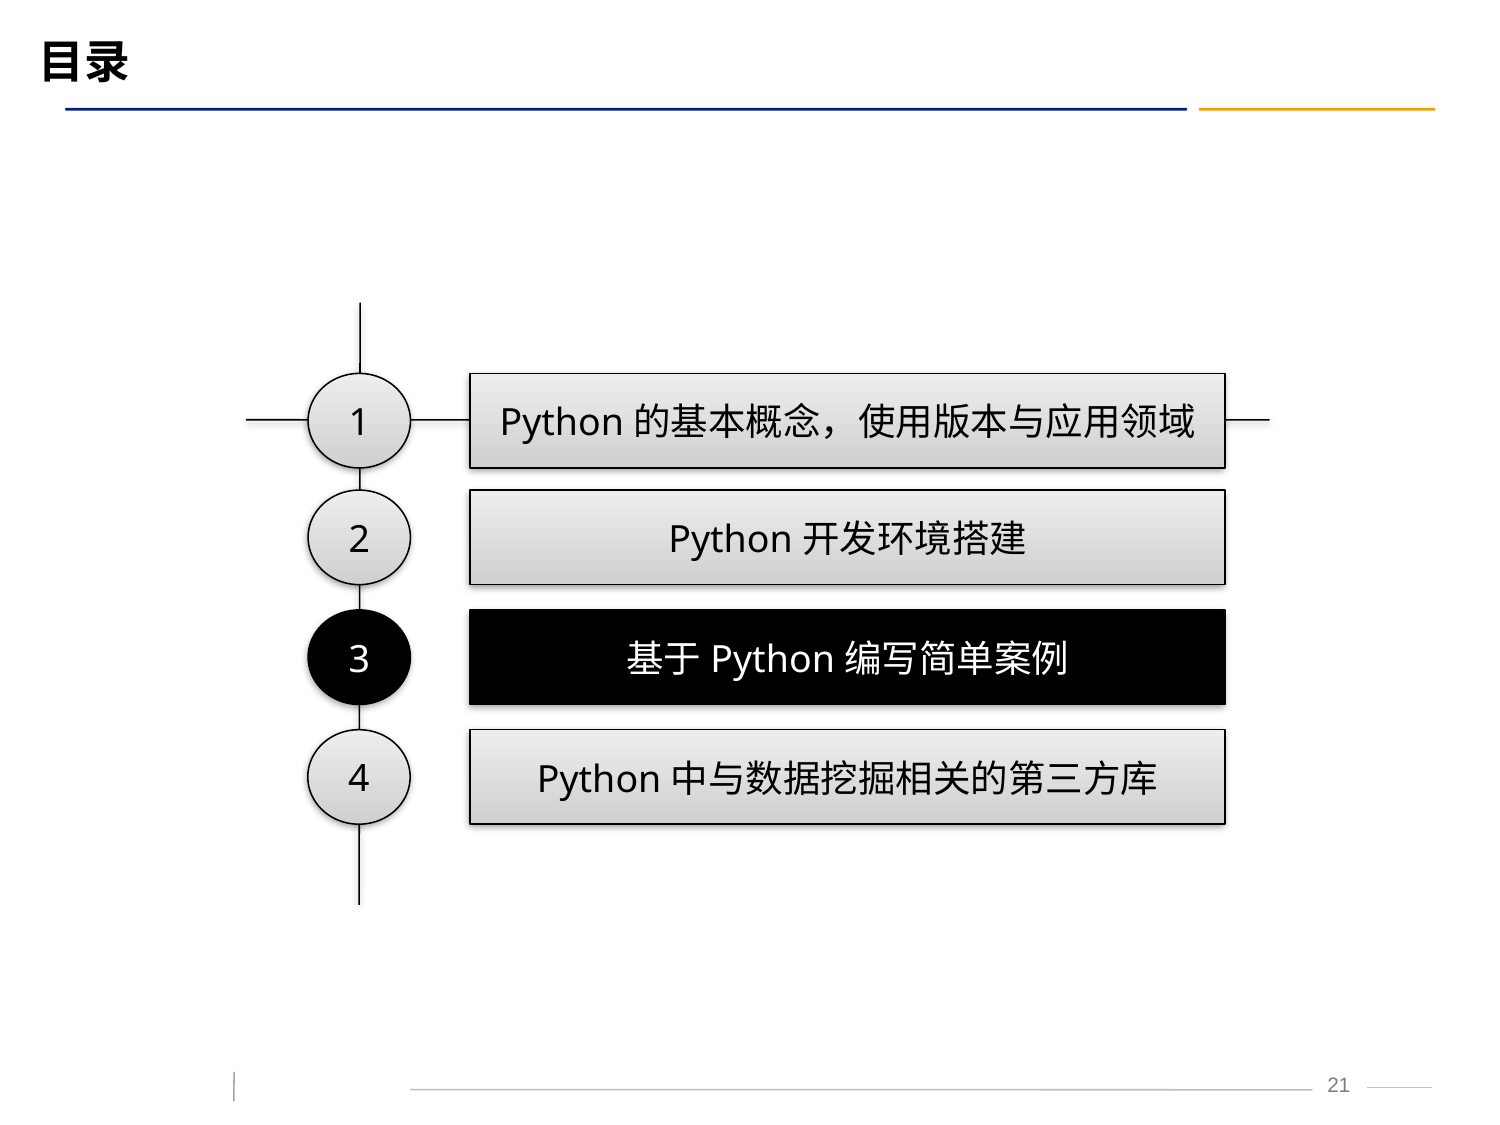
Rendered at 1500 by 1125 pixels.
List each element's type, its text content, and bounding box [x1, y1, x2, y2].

text_box Python开发环境搭建 [469, 489, 1226, 585]
text_box 1 [365, 372, 412, 469]
text_box 2 [365, 489, 412, 586]
text_box 1 [307, 373, 353, 469]
text_box 2 [307, 489, 353, 586]
title 目录 [23, 25, 1389, 97]
text_box 基于Python编写简单案例 [469, 609, 1226, 705]
text_box 4 [307, 729, 353, 825]
text_box 3 [307, 609, 353, 705]
text_box Python的基本概念，使用版本与应用领域 [469, 373, 1226, 469]
text_box 4 [365, 729, 411, 825]
text_box 3 [365, 609, 412, 705]
text_box Python中与数据挖掘相关的第三方库 [469, 729, 1226, 825]
